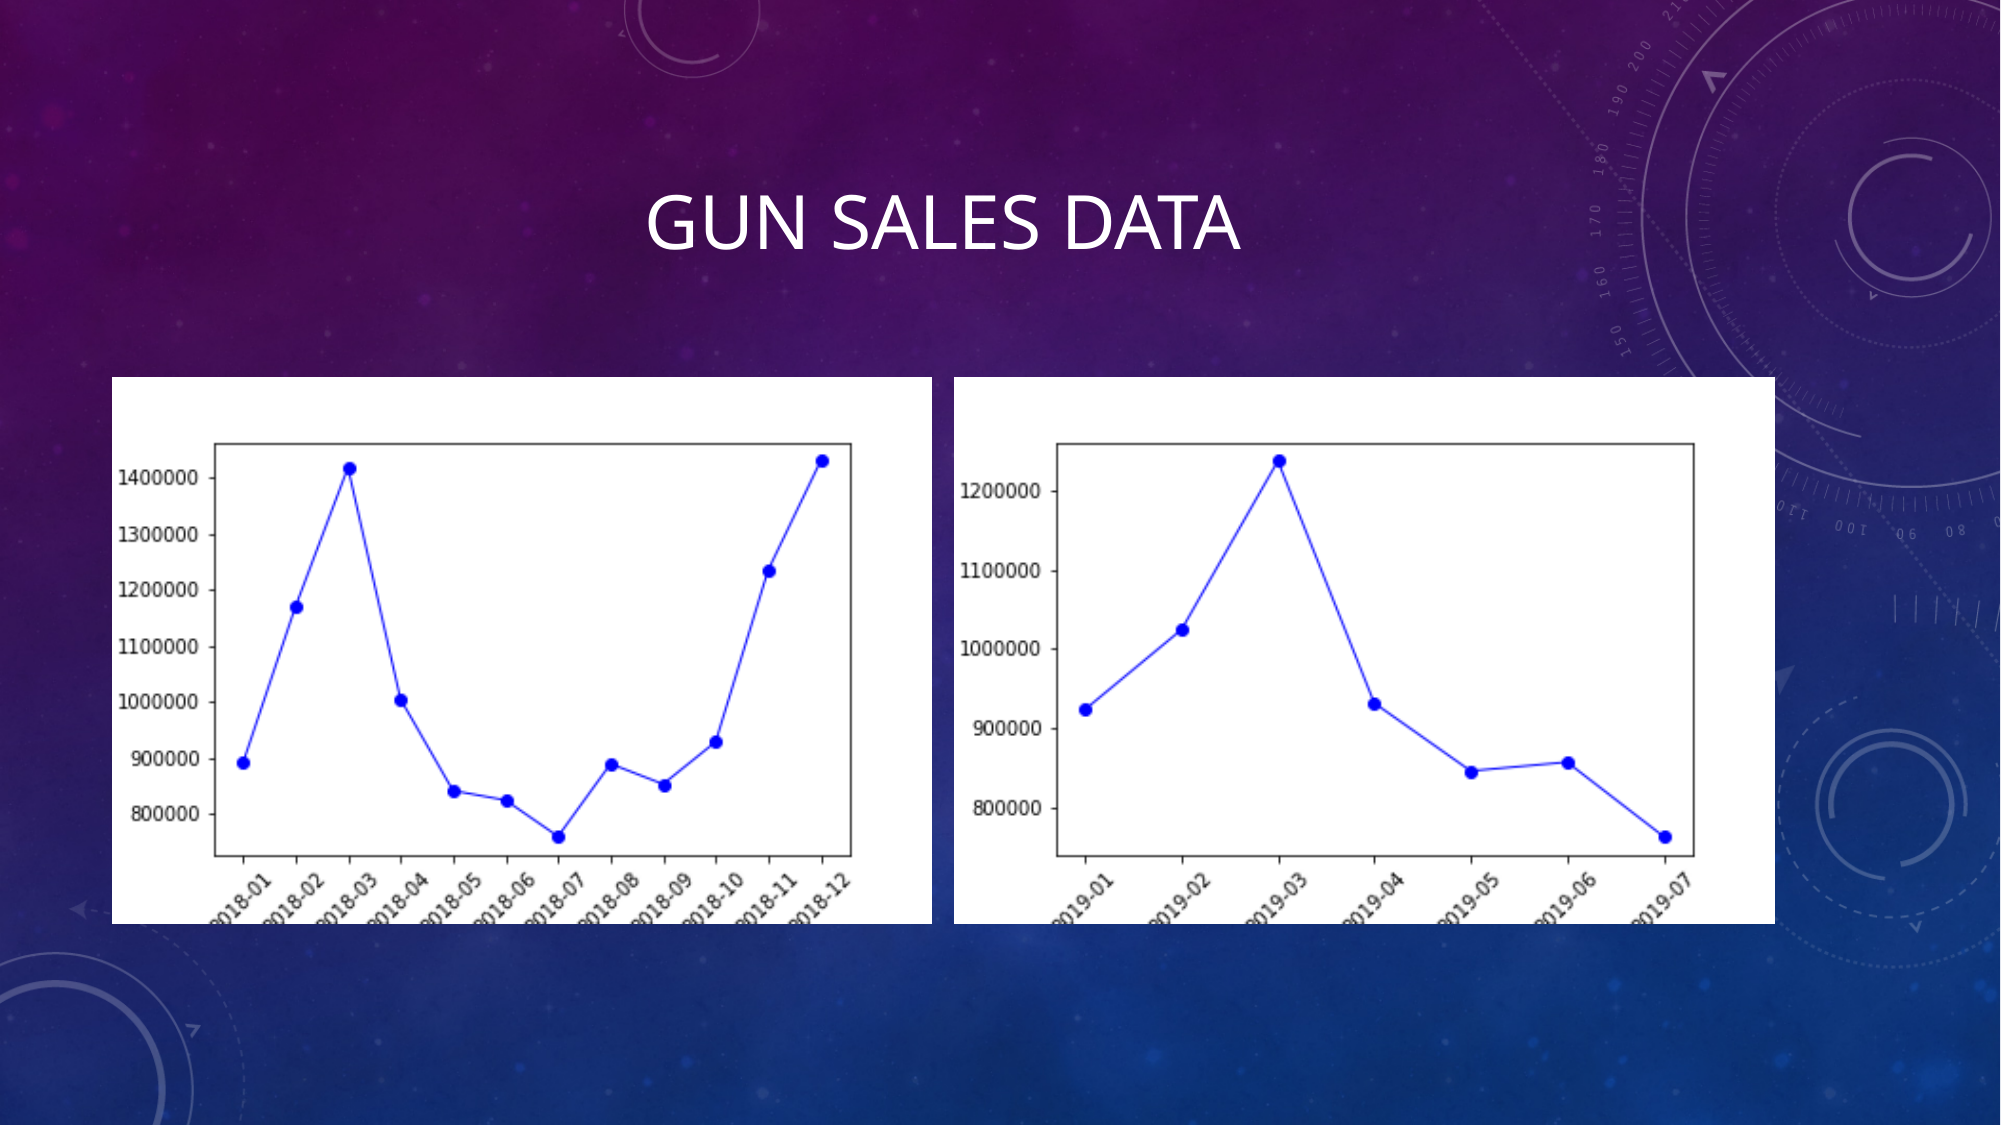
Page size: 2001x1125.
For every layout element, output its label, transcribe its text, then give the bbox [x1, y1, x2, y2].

title Gun sales data [112, 99, 1775, 339]
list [954, 377, 1775, 925]
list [112, 377, 933, 925]
picture [0, 0, 2001, 1125]
